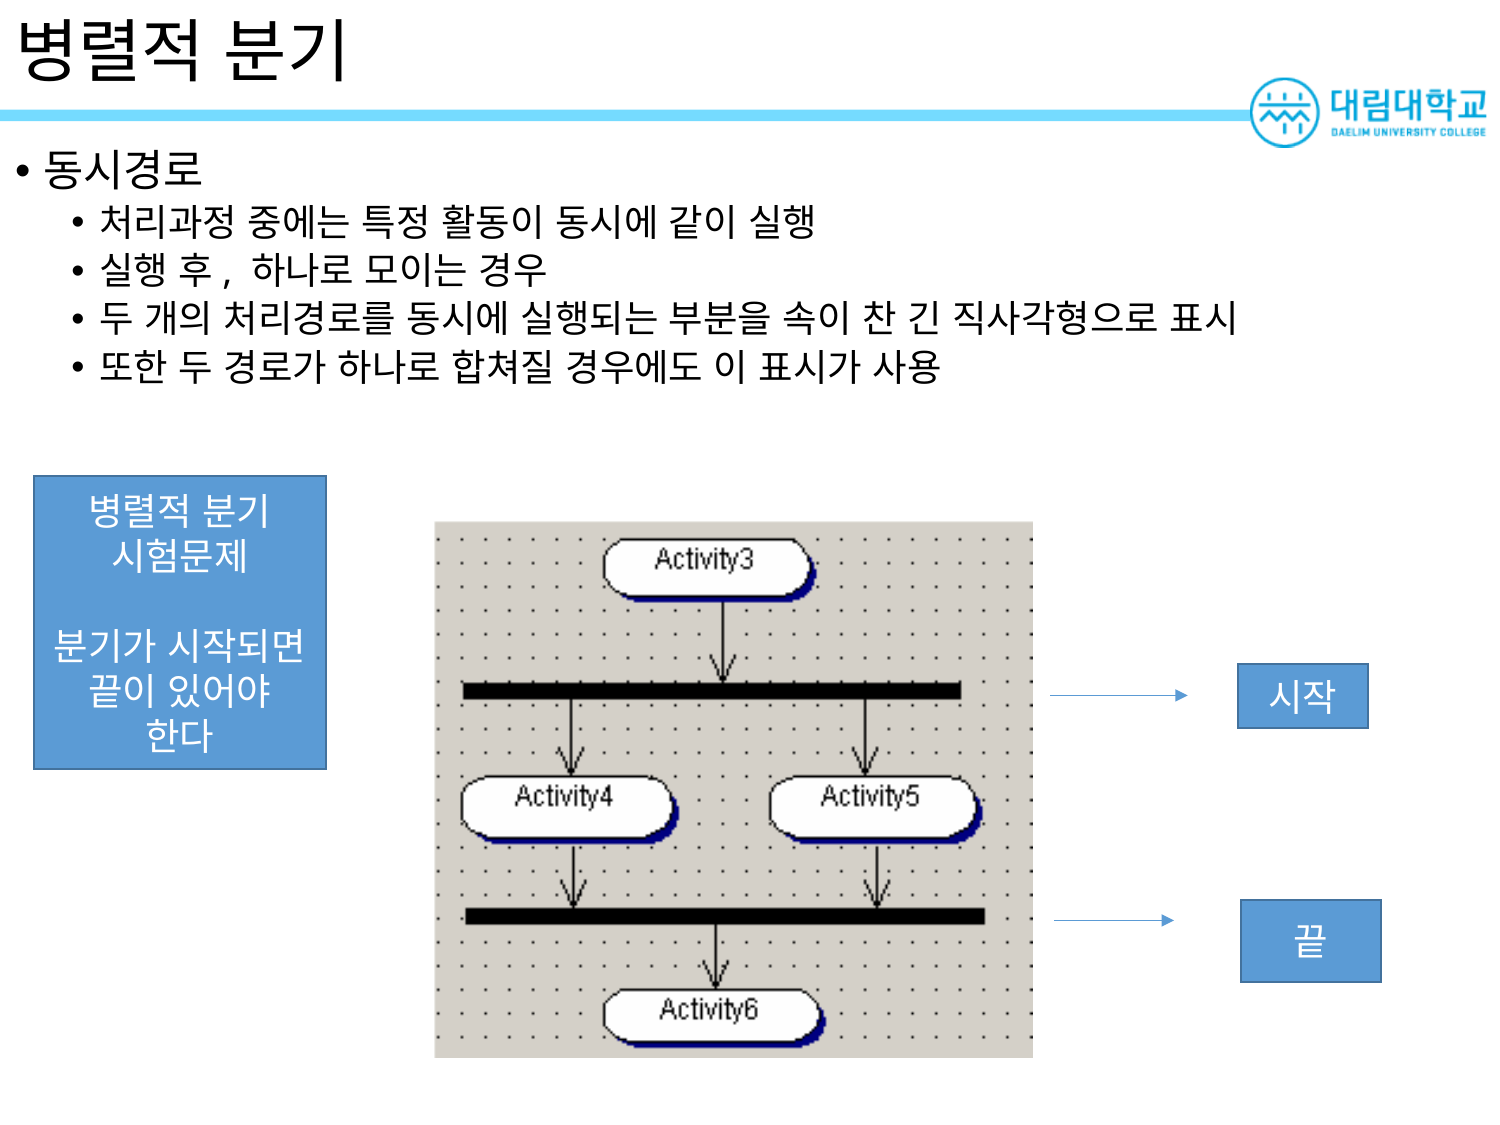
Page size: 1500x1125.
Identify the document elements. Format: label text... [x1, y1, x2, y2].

text_box 시작 [1237, 663, 1369, 729]
picture [433, 520, 1033, 1058]
list 동시경로 처리과정 중에는 특정 활동이 동시에 같이 실행 실행 후, 하나로 모이는 경우 두 개의 처리경로를 동시에 실행되는 부분을 속이 찬 긴 직사각형으로 표시 또한 두 경로가 하나로 합쳐질 경우에도 이 표시가 사용 [0, 141, 1500, 1070]
text_box 끝 [1240, 899, 1382, 983]
text_box 병렬적 분기 시험문제 분기가 시작되면 끝이 있어야 한다 [33, 475, 327, 770]
picture [1476, 108, 1487, 115]
title 병렬적 분기 [0, 0, 1500, 108]
picture [1250, 108, 1487, 141]
